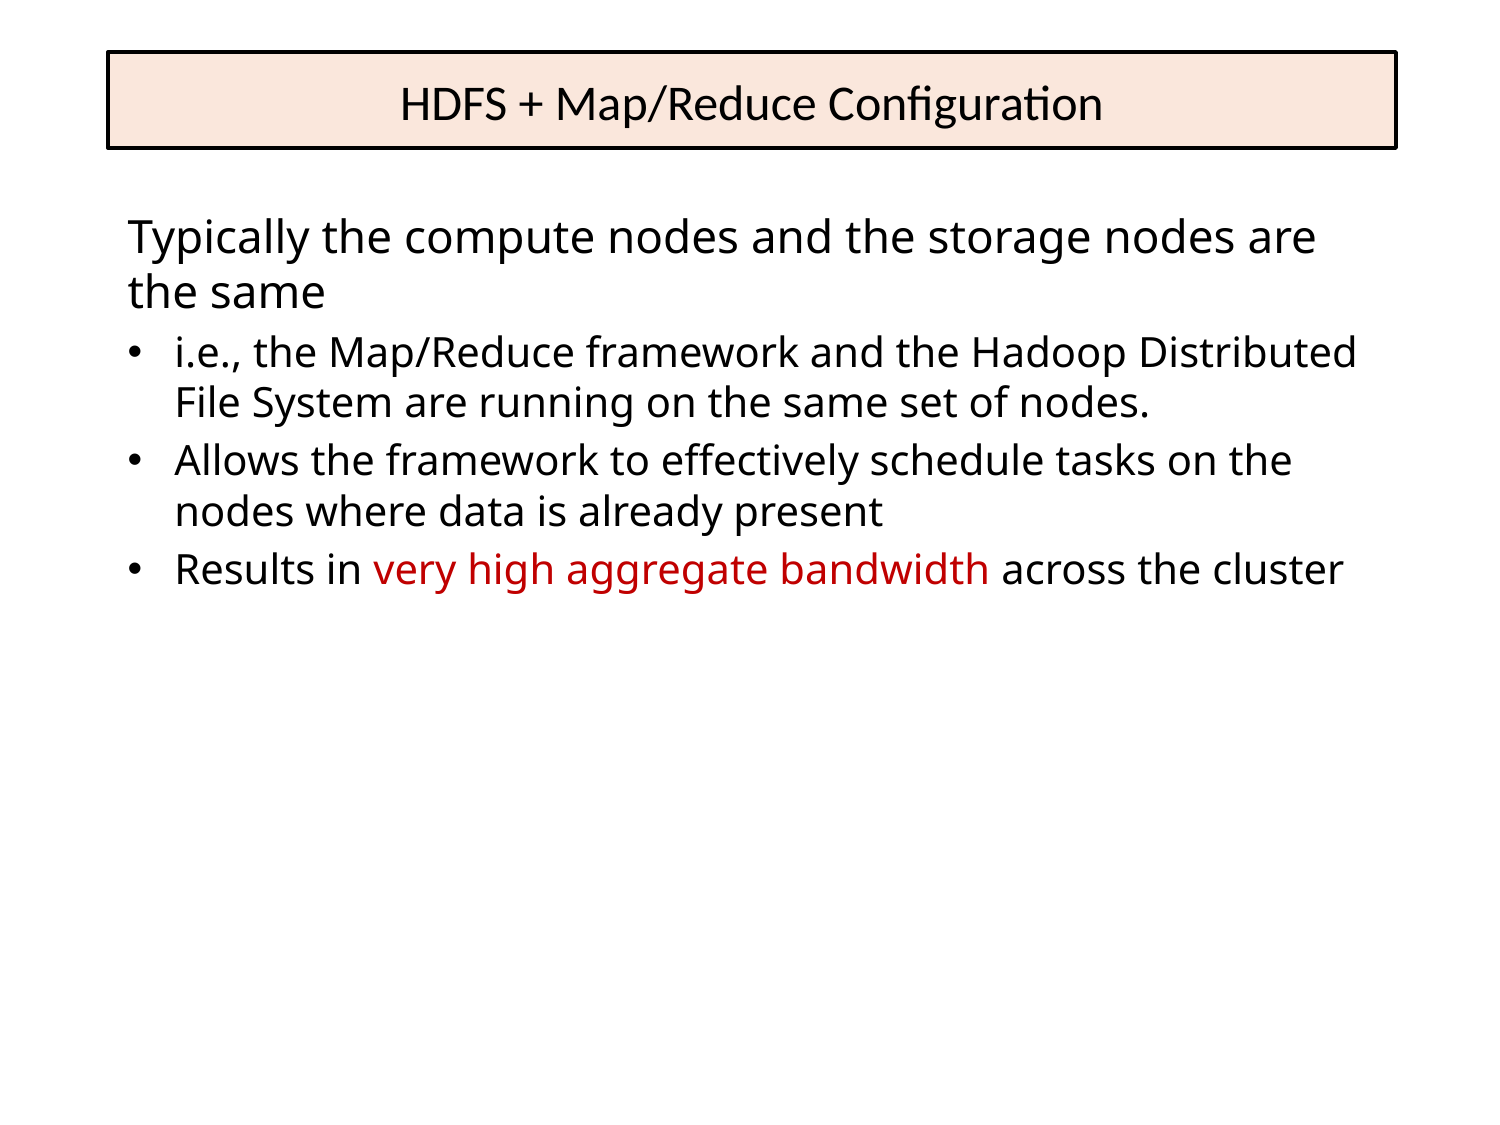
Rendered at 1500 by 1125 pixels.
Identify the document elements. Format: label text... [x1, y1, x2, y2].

list Typically the compute nodes and the storage nodes are the same i.e., the Map/Reduce framework and the Hadoop Distributed File System are running on the same set of nodes. Allows the framework to effectively schedule tasks on the nodes where data is already present Results in very high aggregate bandwidth across the cluster [112, 200, 1388, 875]
title HDFS + Map/Reduce Configuration [106, 50, 1398, 150]
